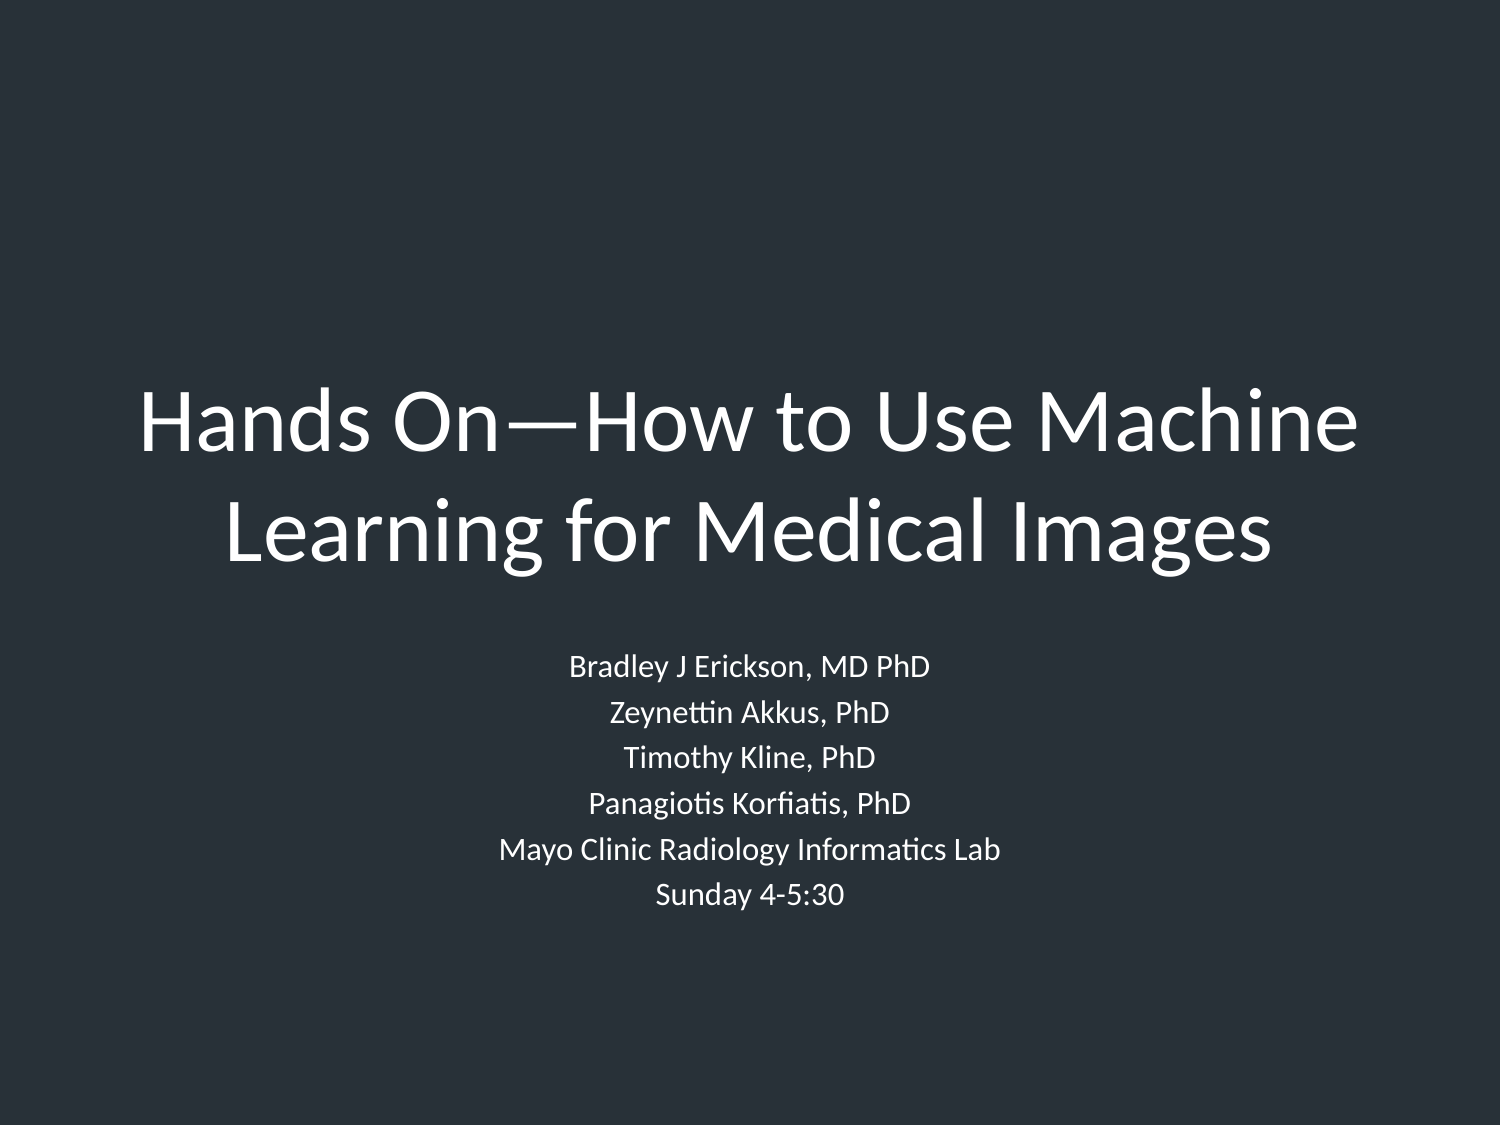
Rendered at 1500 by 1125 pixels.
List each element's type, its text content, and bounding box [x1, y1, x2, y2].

title Hands On—How to Use Machine Learning for Medical Images [112, 349, 1388, 591]
subtitle Bradley J Erickson, MD PhD Zeynettin Akkus, PhD Timothy Kline, PhD Panagiotis Korfiatis, PhD Mayo Clinic Radiology Informatics Lab Sunday 4-5:30 [225, 637, 1275, 925]
